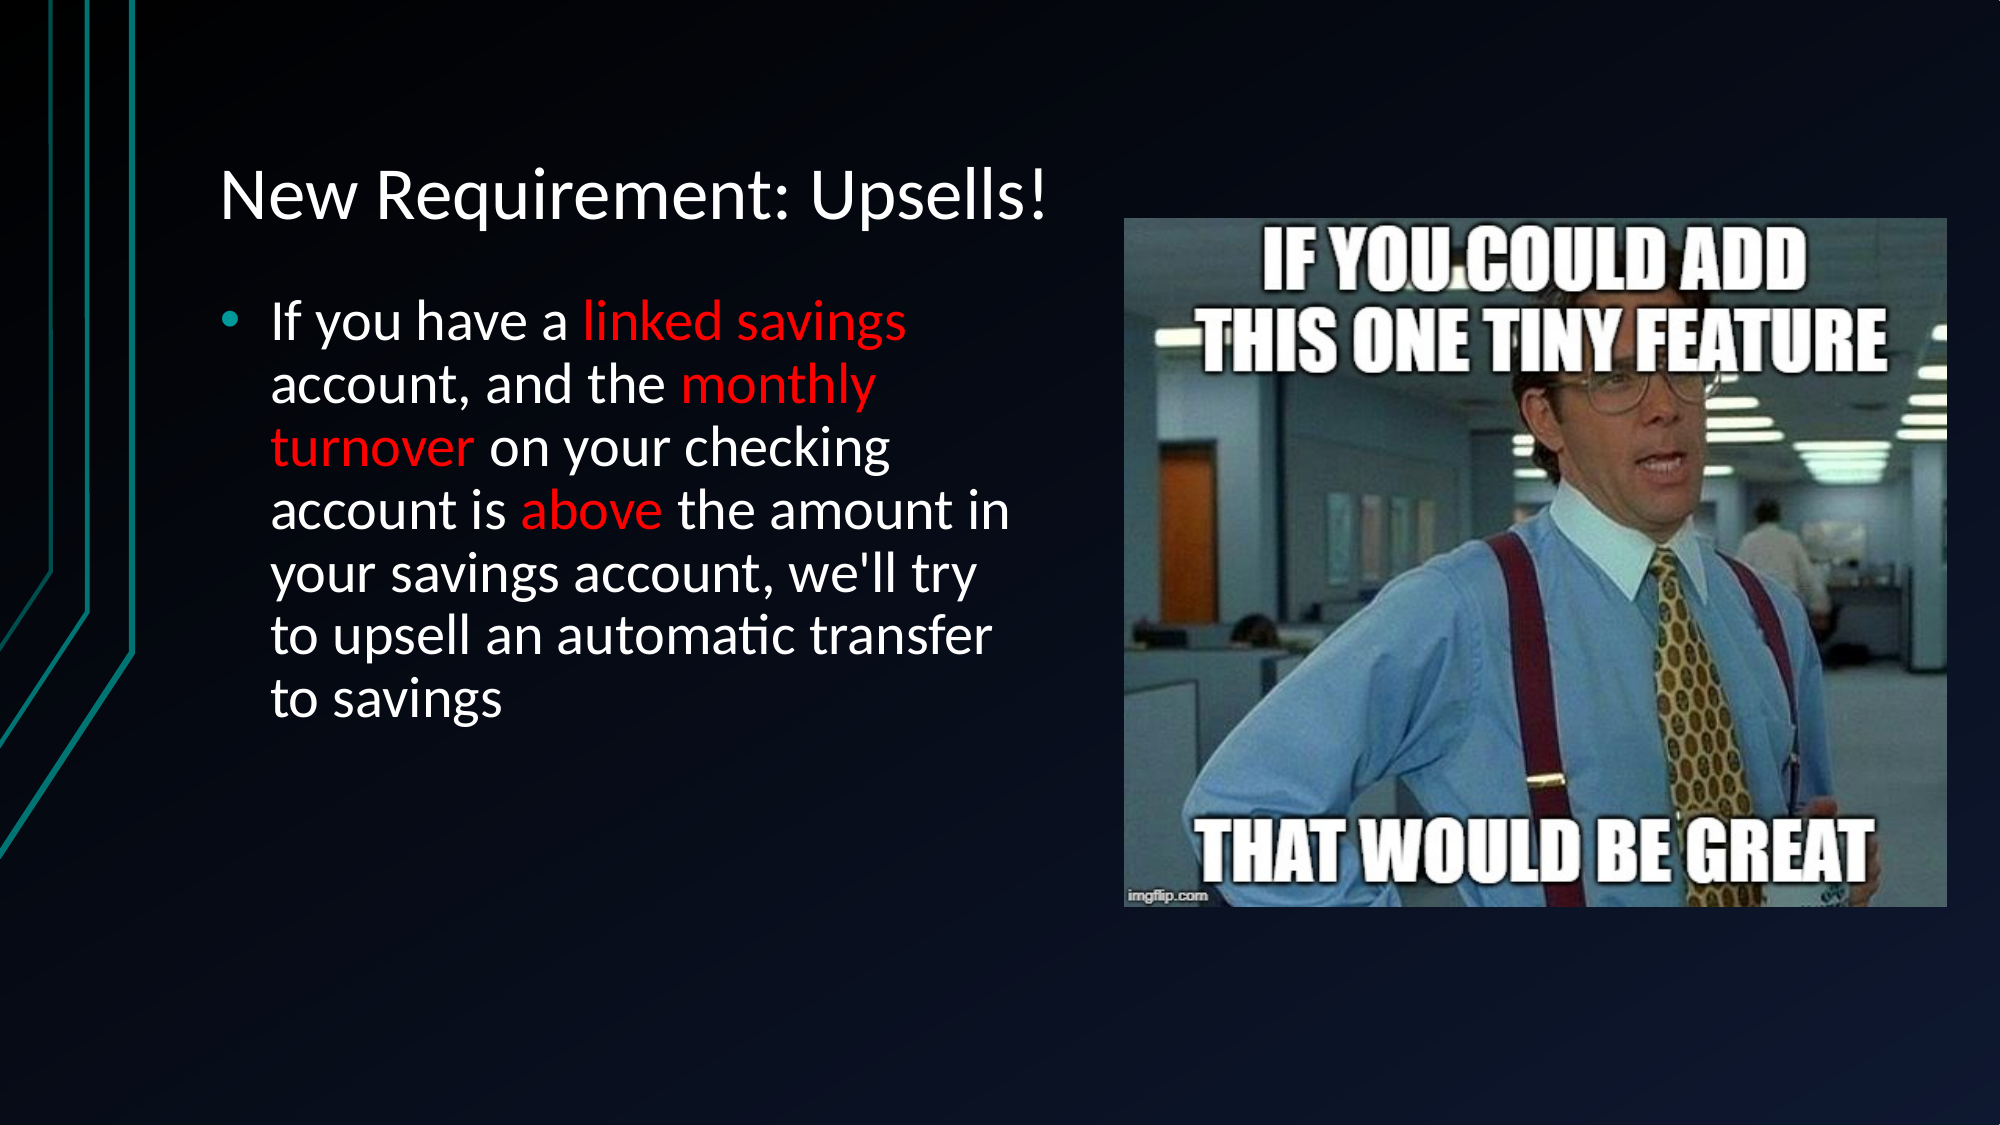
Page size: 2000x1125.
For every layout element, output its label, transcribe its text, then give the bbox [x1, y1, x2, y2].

picture [1124, 218, 1947, 907]
title New Requirement: Upsells! [199, 45, 1900, 246]
list If you have a linked savings account, and the monthly turnover on your checking account is above the amount in your savings account, we'll try to upsell an automatic transfer to savings [199, 279, 1033, 1013]
